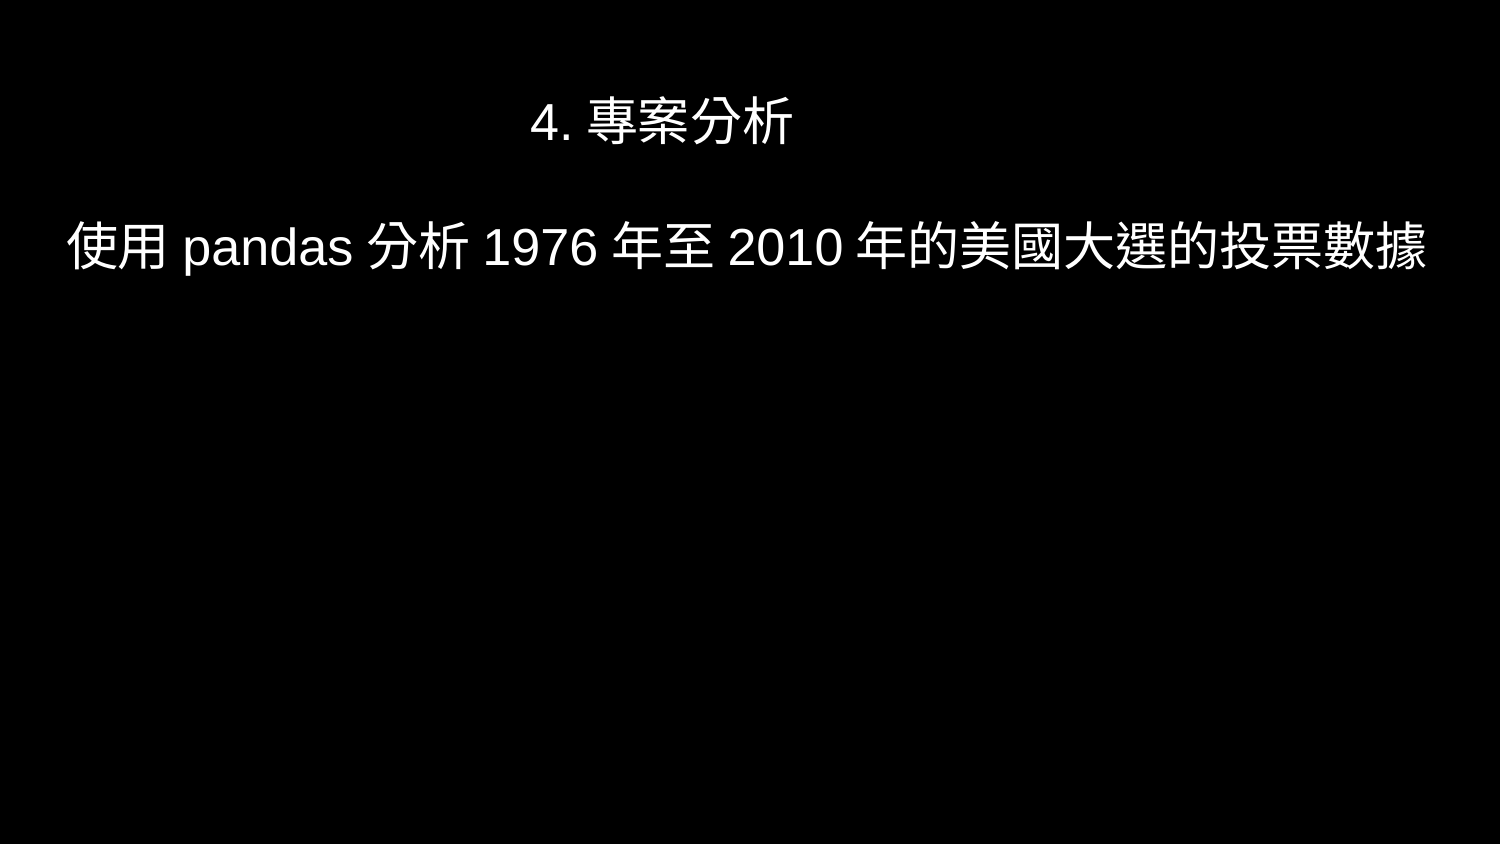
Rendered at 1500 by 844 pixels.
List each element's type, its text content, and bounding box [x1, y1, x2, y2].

title 4.專案分析 [51, 72, 1449, 167]
list 使用pandas分析1976年至2010年的美國大選的投票數據 [51, 189, 1449, 750]
